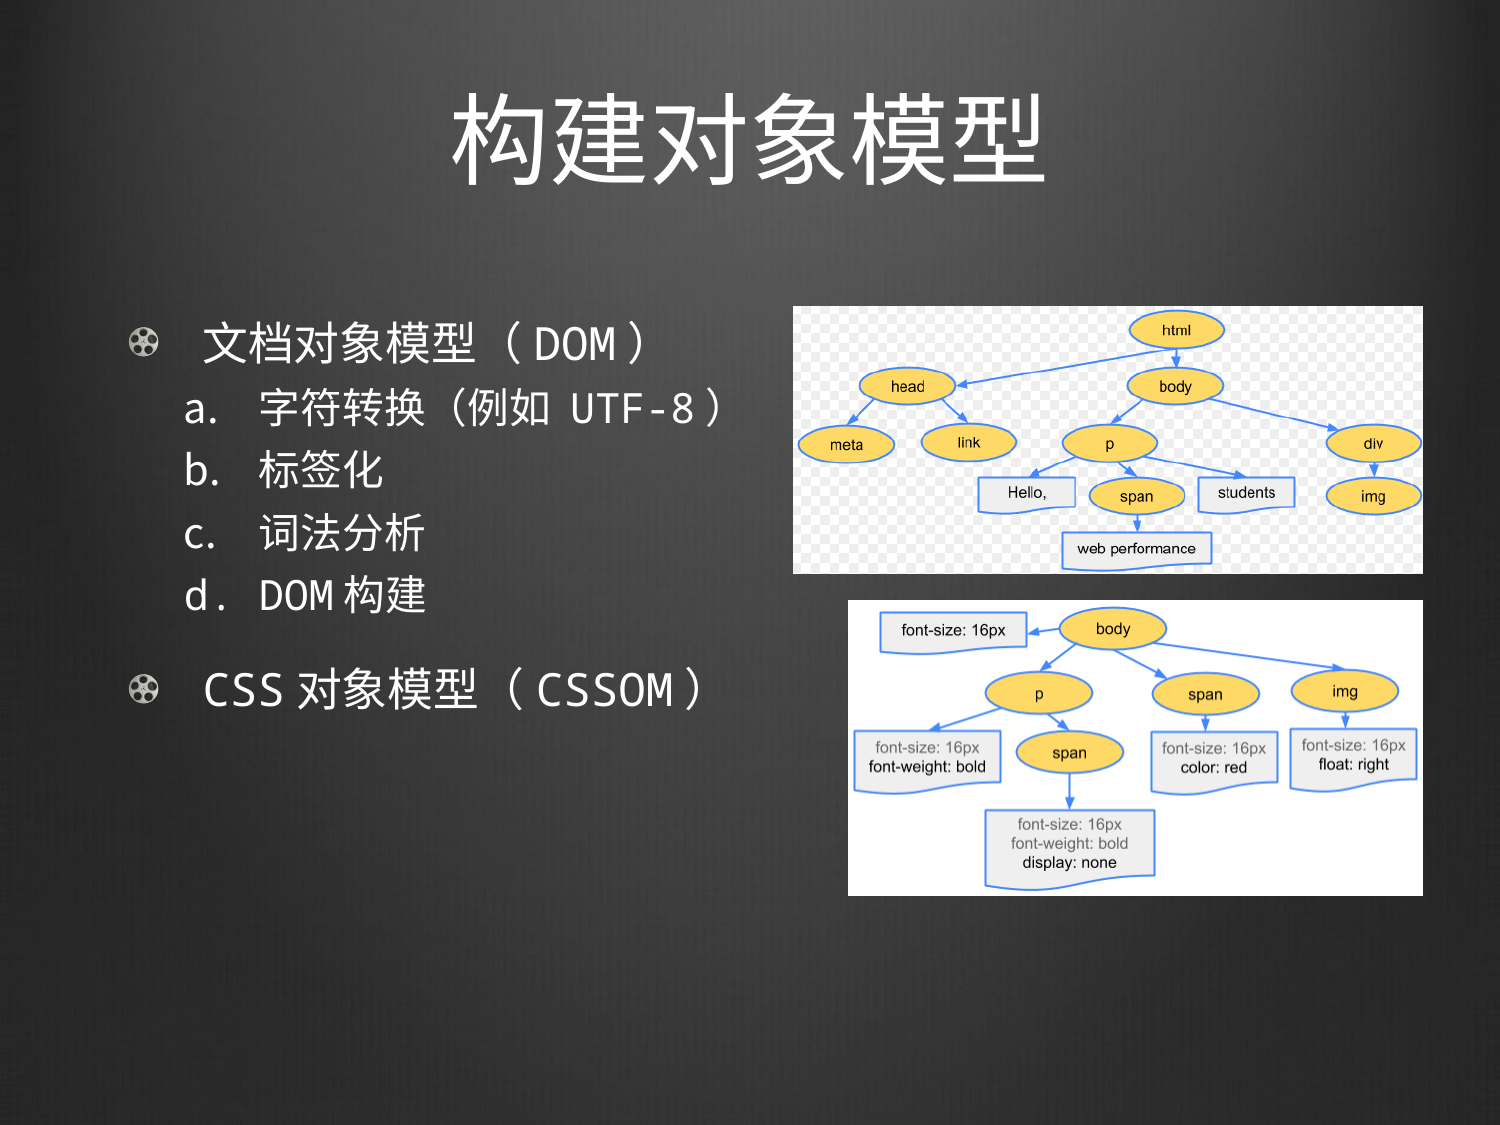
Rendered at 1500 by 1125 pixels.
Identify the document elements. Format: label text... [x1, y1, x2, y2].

picture [127, 672, 160, 705]
title 构建对象模型 [112, 19, 1388, 255]
list 文档对象模型（DOM） 字符转换（例如 UTF-8） 标签化 词法分析 DOM构建 CSS对象模型（CSSOM） [112, 306, 1388, 1005]
picture [793, 306, 1423, 574]
picture [127, 325, 160, 358]
picture [848, 600, 1423, 896]
